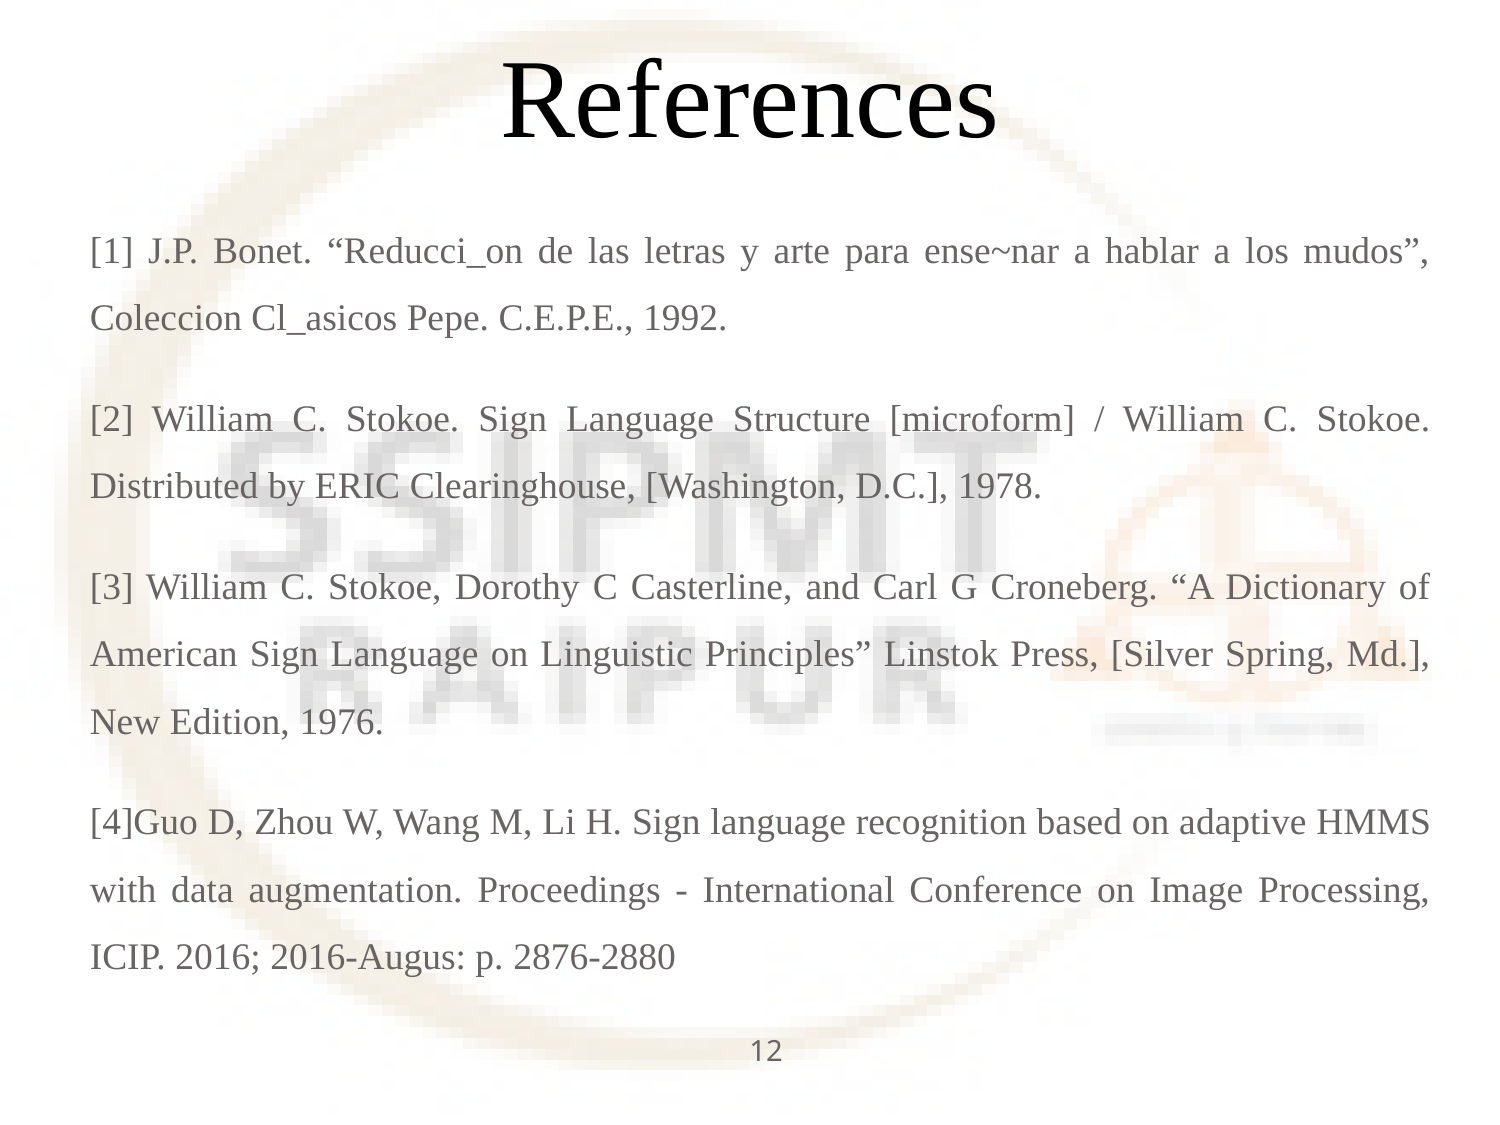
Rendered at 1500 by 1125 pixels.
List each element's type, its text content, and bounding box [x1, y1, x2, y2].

footer 12 [147, 1012, 798, 1088]
title References [75, 8, 1425, 220]
subtitle [1] J.P. Bonet. “Reducci_on de las letras y arte para ense~nar a hablar a los mudos”, Coleccion Cl_asicos Pepe. C.E.P.E., 1992. [2] William C. Stokoe. Sign Language Structure [microform] / William C. Stokoe. Distributed by ERIC Clearinghouse, [Washington, D.C.], 1978. [3] William C. Stokoe, Dorothy C Casterline, and Carl G Croneberg. “A Dictionary of American Sign Language on Linguistic Principles” Linstok Press, [Silver Spring, Md.], New Edition, 1976. [4]Guo D, Zhou W, Wang M, Li H. Sign language recognition based on adaptive HMMS with data augmentation. Proceedings - International Conference on Image Processing, ICIP. 2016; 2016-Augus: p. 2876-2880 [75, 195, 1447, 1013]
